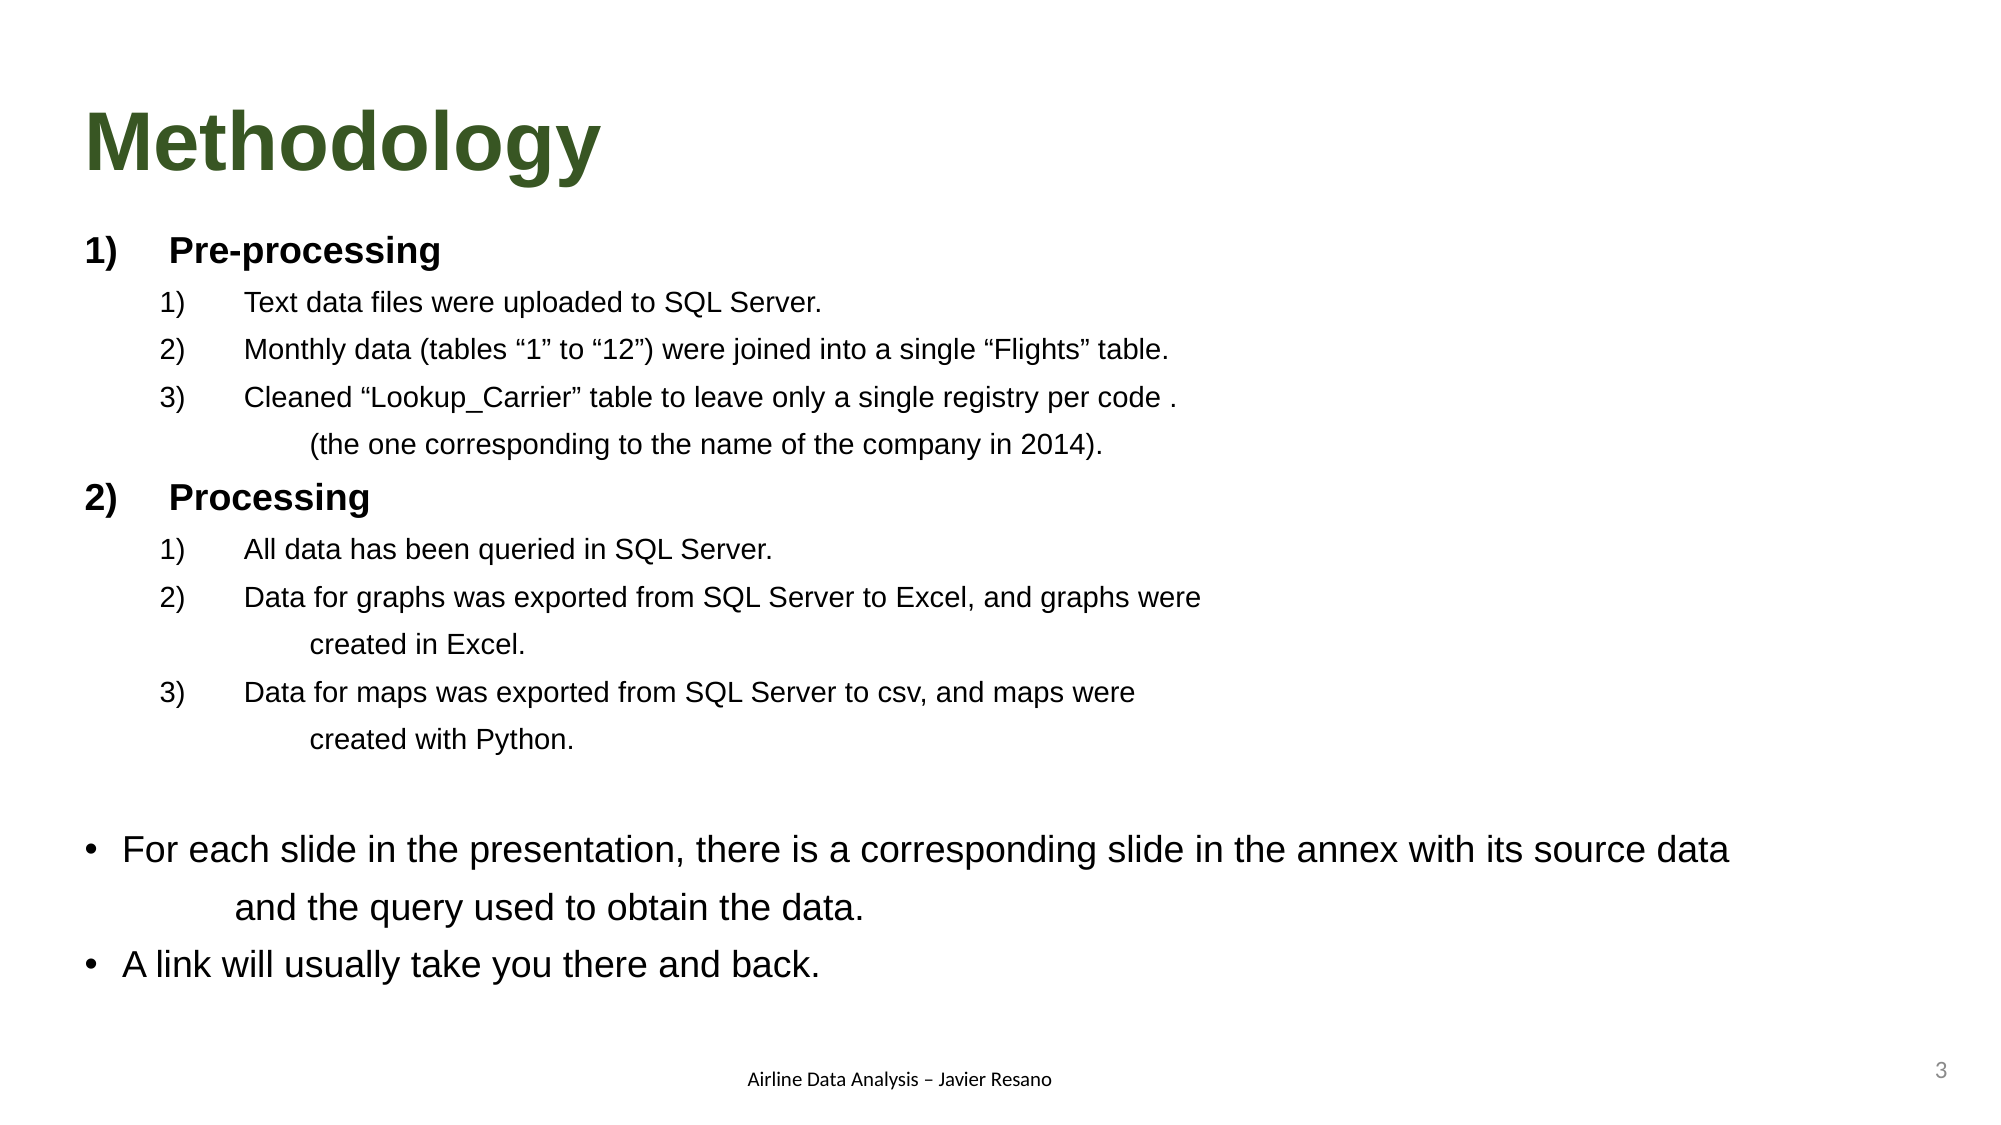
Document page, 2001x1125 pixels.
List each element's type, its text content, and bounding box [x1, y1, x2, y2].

slide_number 3 [1897, 1038, 1963, 1099]
text_box Airline Data Analysis – Javier Resano [732, 1058, 1223, 1098]
list Pre-processing Text data files were uploaded to SQL Server. Monthly data (tables “1” to “12”) were joined into a single “Flights” table. Cleaned “Lookup_Carrier” table to leave only a single registry per code . (the one corresponding to the name of the company in 2014). Processing All data has been queried in SQL Server. Data for graphs was exported from SQL Server to Excel, and graphs were created in Excel. Data for maps was exported from SQL Server to csv, and maps were created with Python. For each slide in the presentation, there is a corresponding slide in the annex with its source data and the query used to obtain the data. A link will usually take you there and back. [69, 218, 1898, 1039]
title Methodology [69, 69, 1795, 218]
